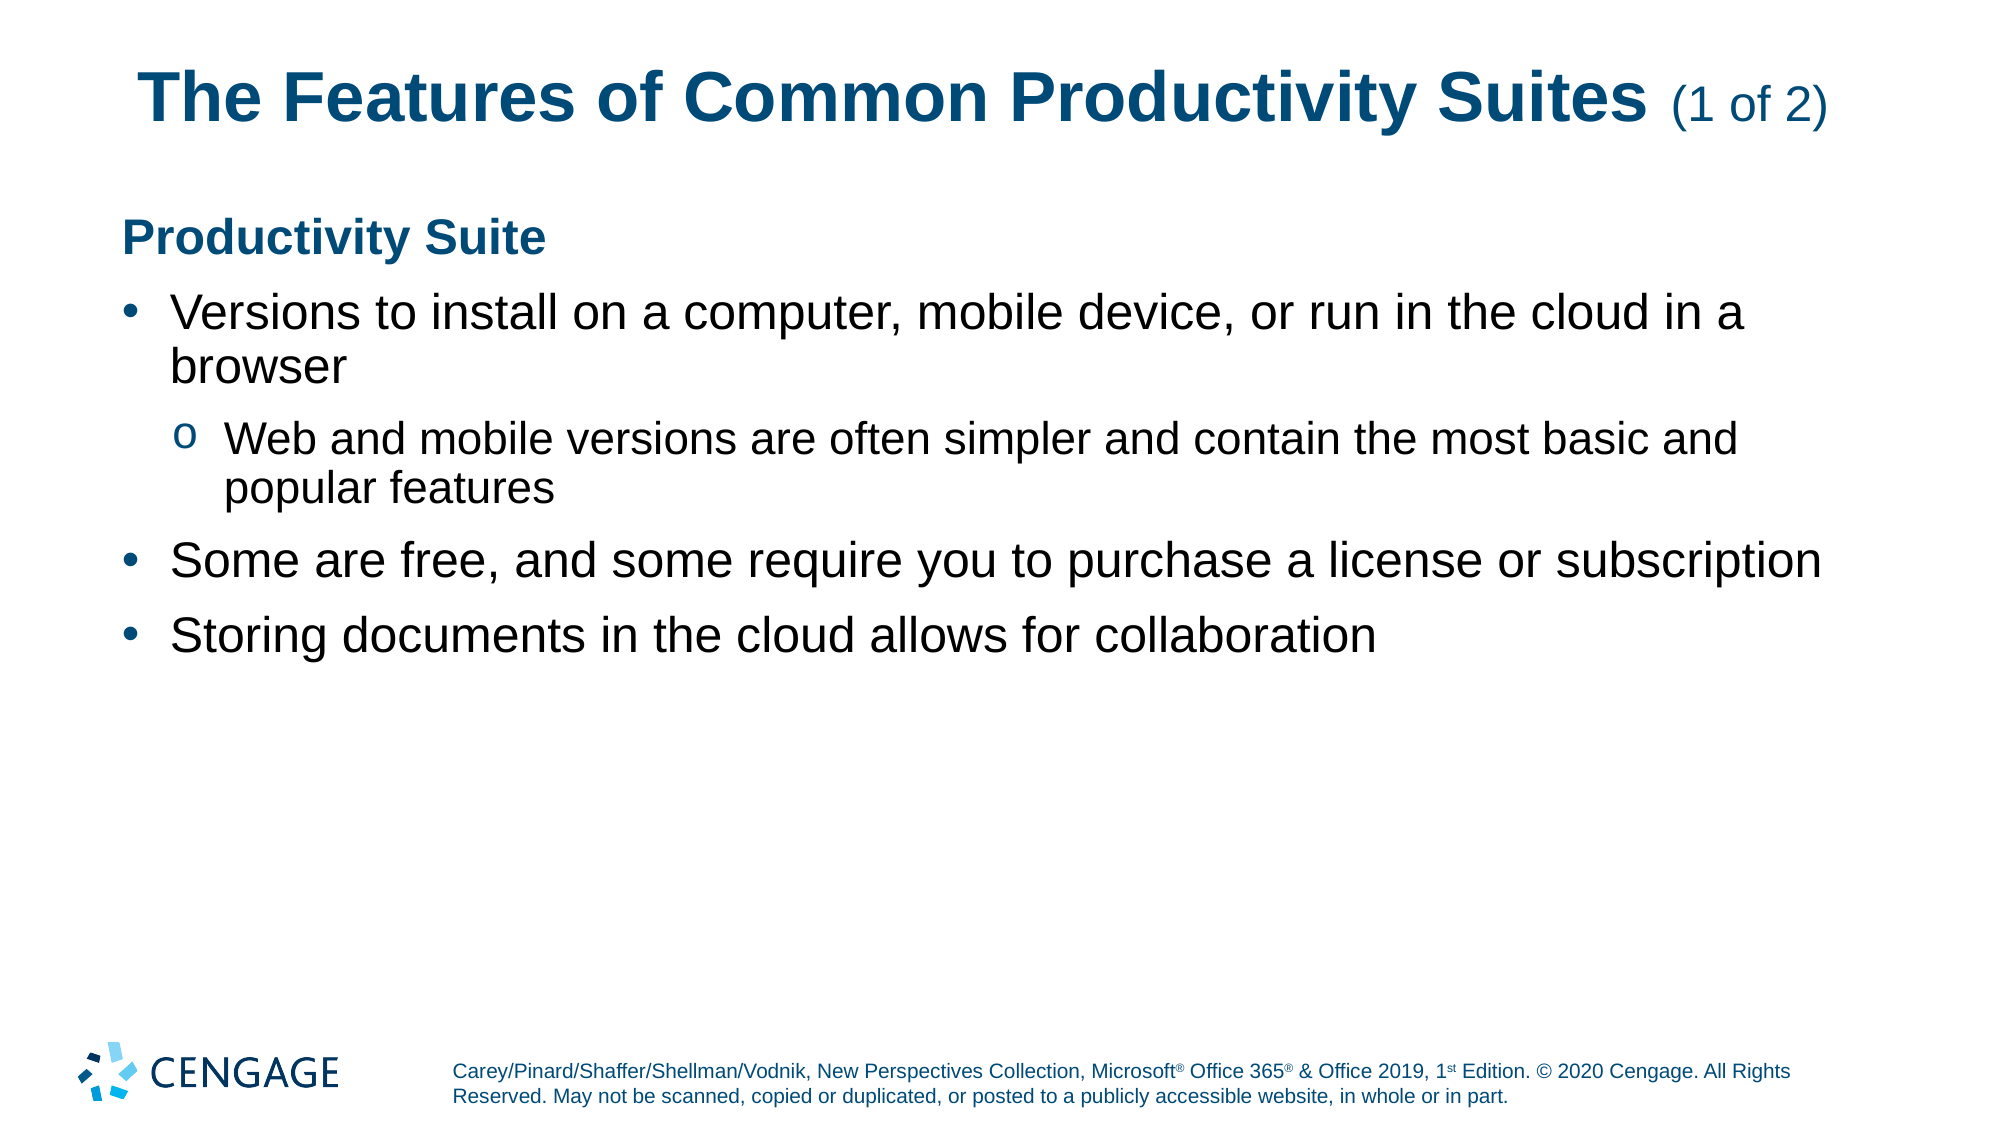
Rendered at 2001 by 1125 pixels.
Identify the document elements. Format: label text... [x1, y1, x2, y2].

picture [78, 1042, 338, 1101]
title The Features of Common Productivity Suites (1 of 2) [137, 59, 1863, 171]
list Productivity Suite Versions to install on a computer, mobile device, or run in the cloud in a browser Web and mobile versions are often simpler and contain the most basic and popular features Some are free, and some require you to purchase a license or subscription Storing documents in the cloud allows for collaboration [121, 211, 1879, 674]
